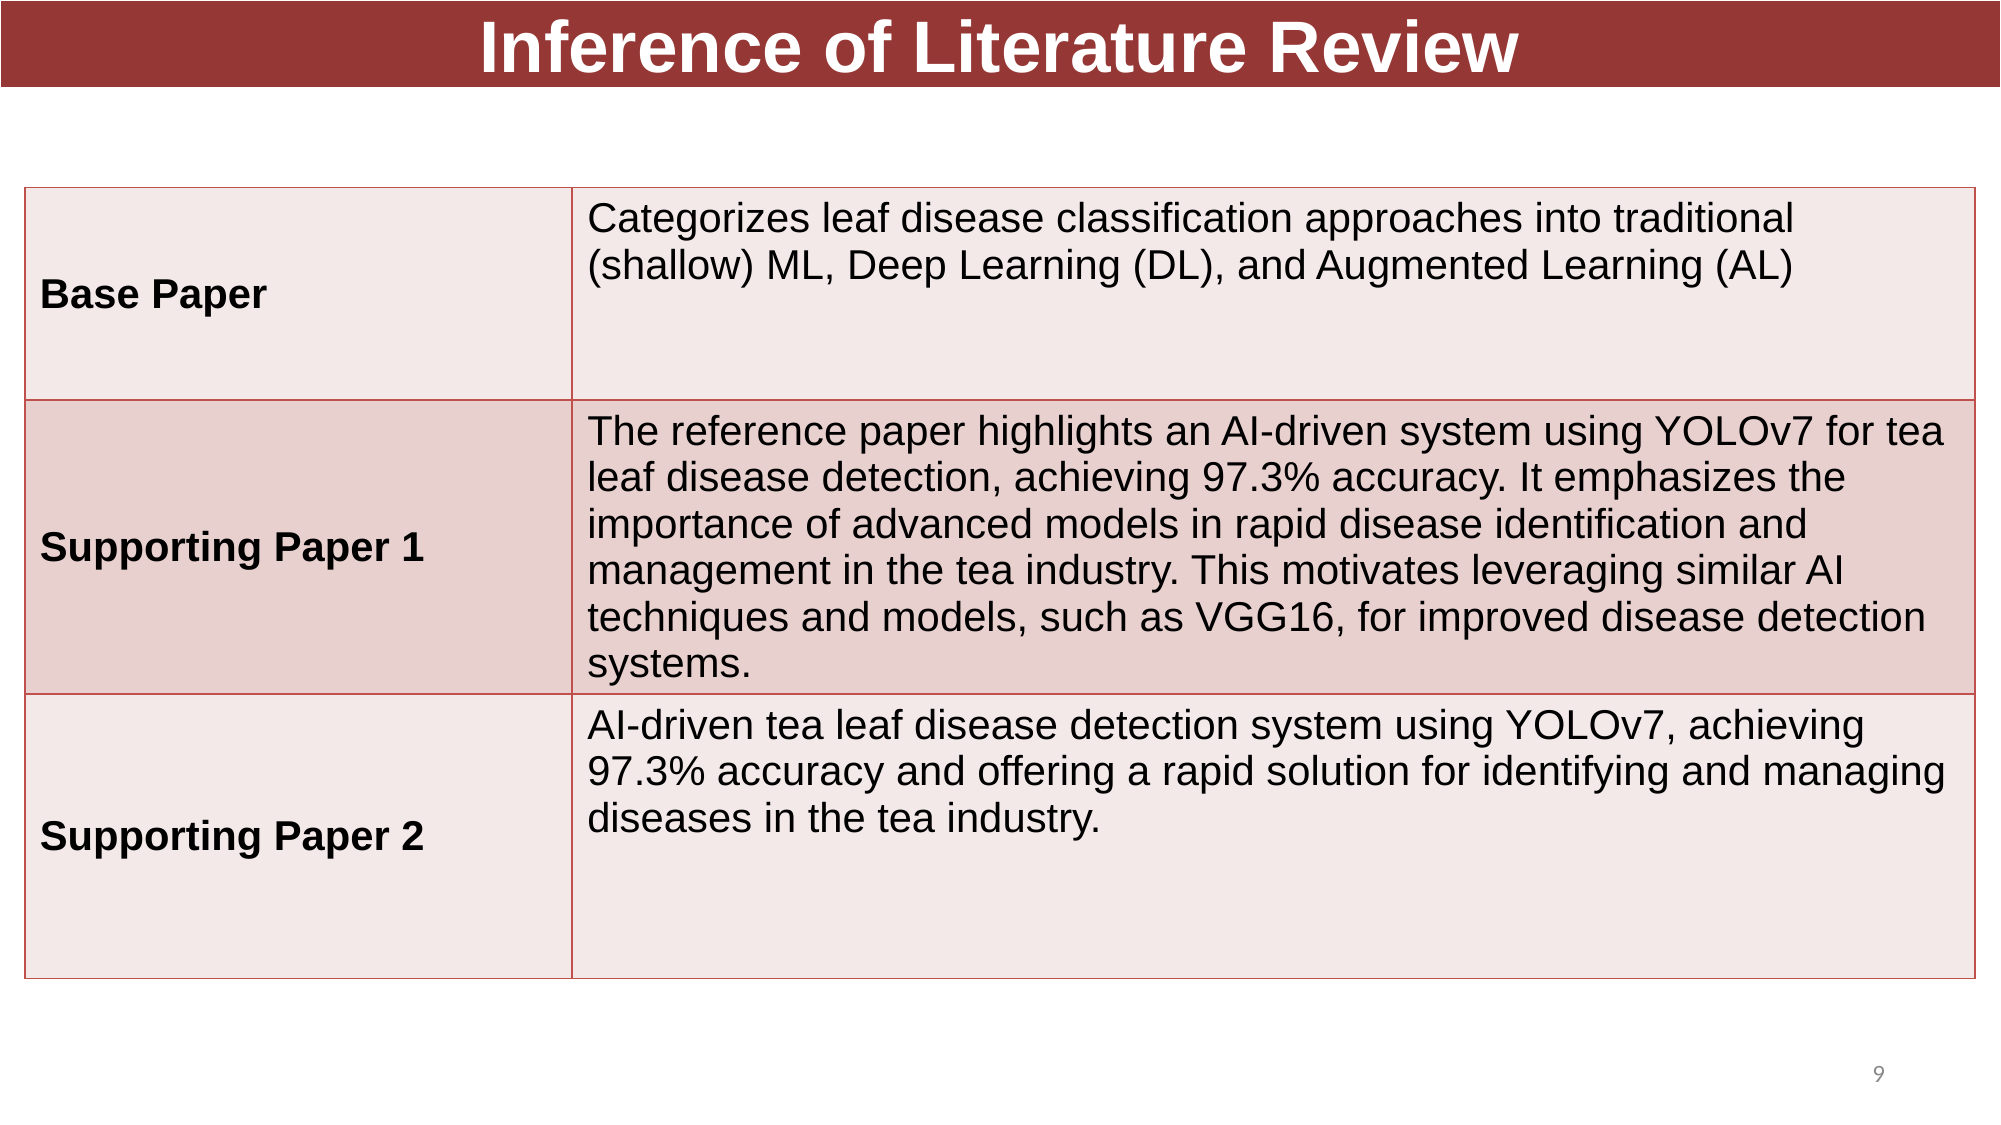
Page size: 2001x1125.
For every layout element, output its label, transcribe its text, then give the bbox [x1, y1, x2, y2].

table_cell Supporting Paper 2 [26, 695, 571, 978]
text_box Inference of Literature Review [0, 0, 2000, 89]
table_cell The reference paper highlights an AI-driven system using YOLOv7 for tea leaf disease detection, achieving 97.3% accuracy. It emphasizes the importance of advanced models in rapid disease identification and management in the tea industry. This motivates leveraging similar AI techniques and models, such as VGG16, for improved disease detection systems. [573, 401, 1974, 693]
table_header Categorizes leaf disease classification approaches into traditional (shallow) ML, Deep Learning (DL), and Augmented Learning (AL) [573, 188, 1974, 399]
table_header Base Paper [26, 188, 571, 399]
slide_number 9 [1433, 1042, 1900, 1103]
table_cell Supporting Paper 1 [26, 401, 571, 693]
table_cell AI-driven tea leaf disease detection system using YOLOv7, achieving 97.3% accuracy and offering a rapid solution for identifying and managing diseases in the tea industry. [573, 695, 1974, 978]
